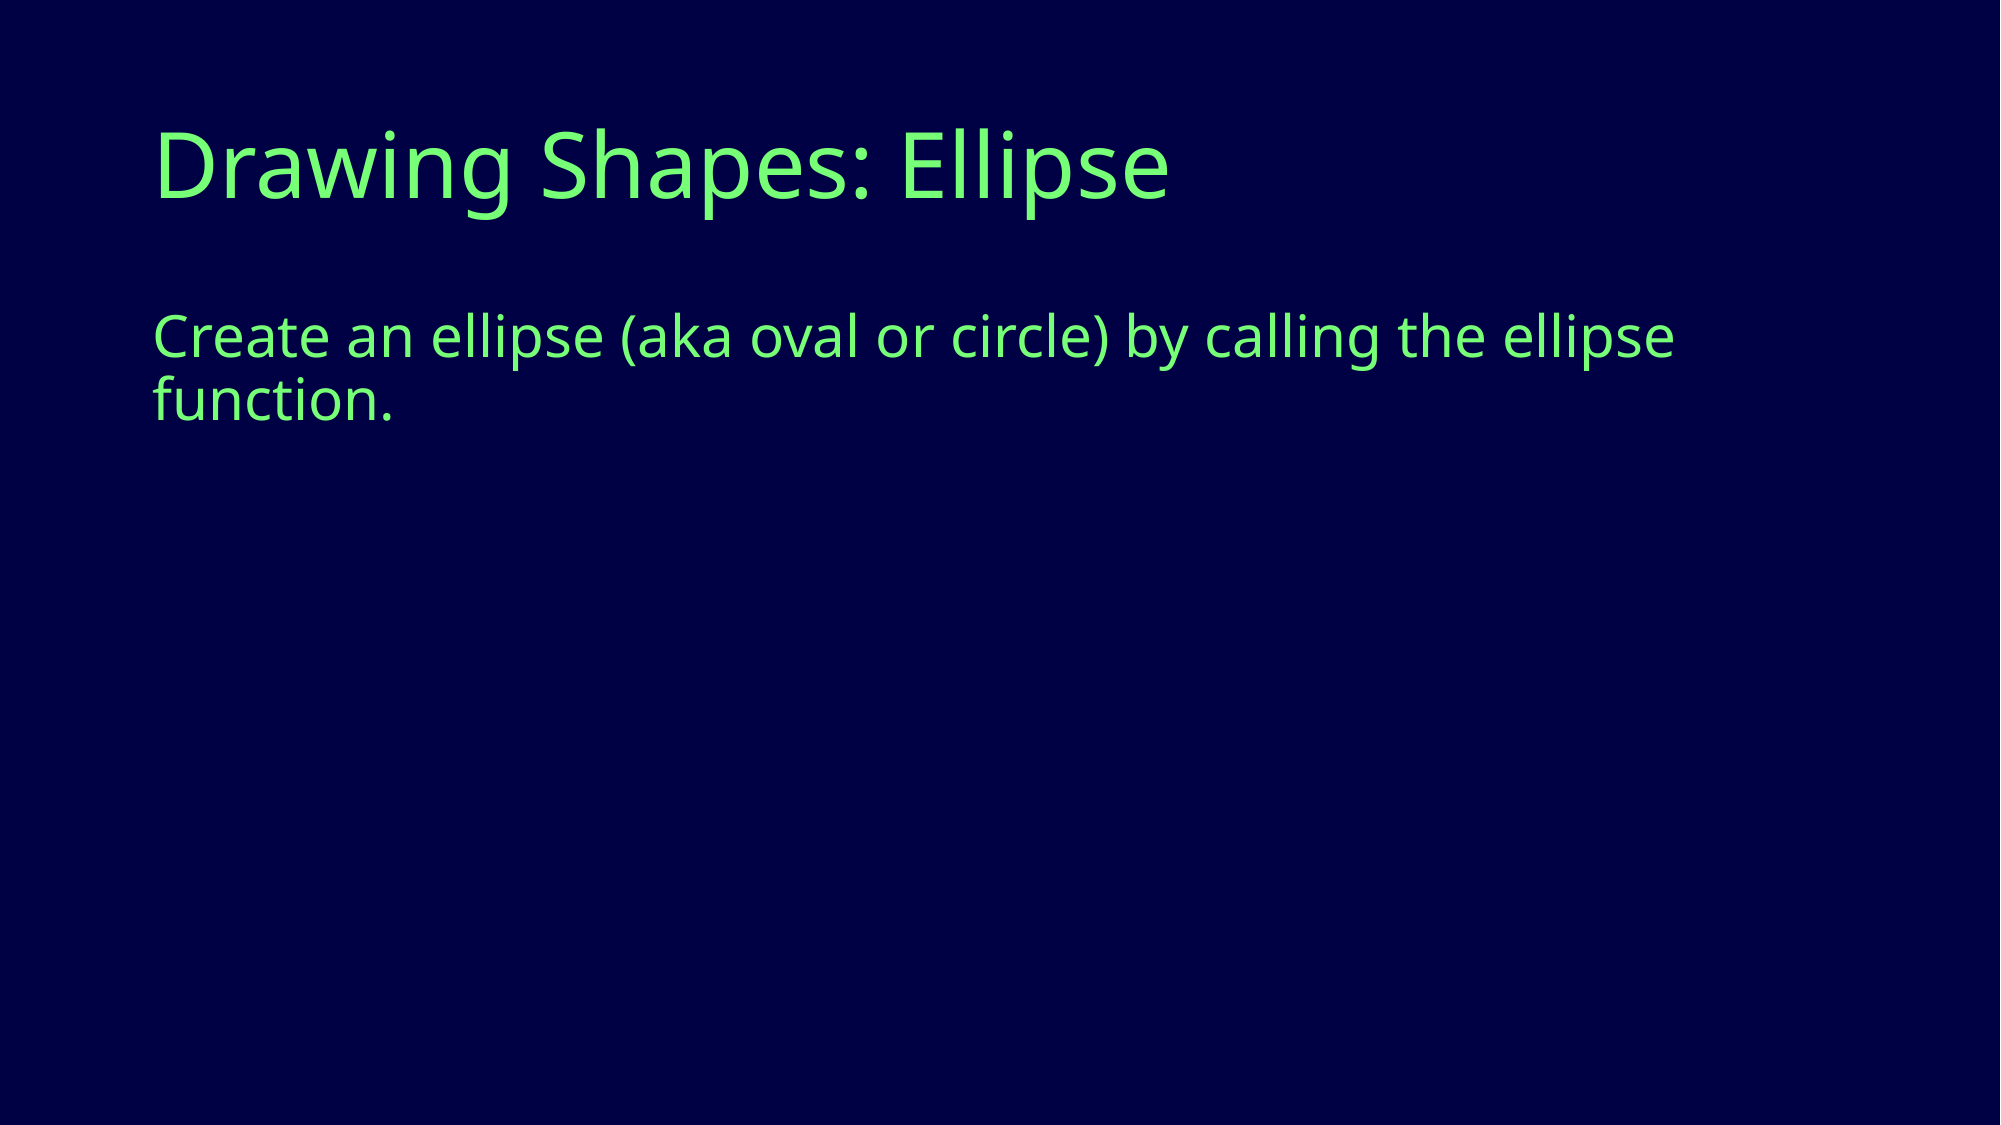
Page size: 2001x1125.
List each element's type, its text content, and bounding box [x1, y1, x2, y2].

title Drawing Shapes: Ellipse [137, 59, 1863, 278]
list Create an ellipse (aka oval or circle) by calling the ellipse function. [137, 299, 1863, 1014]
